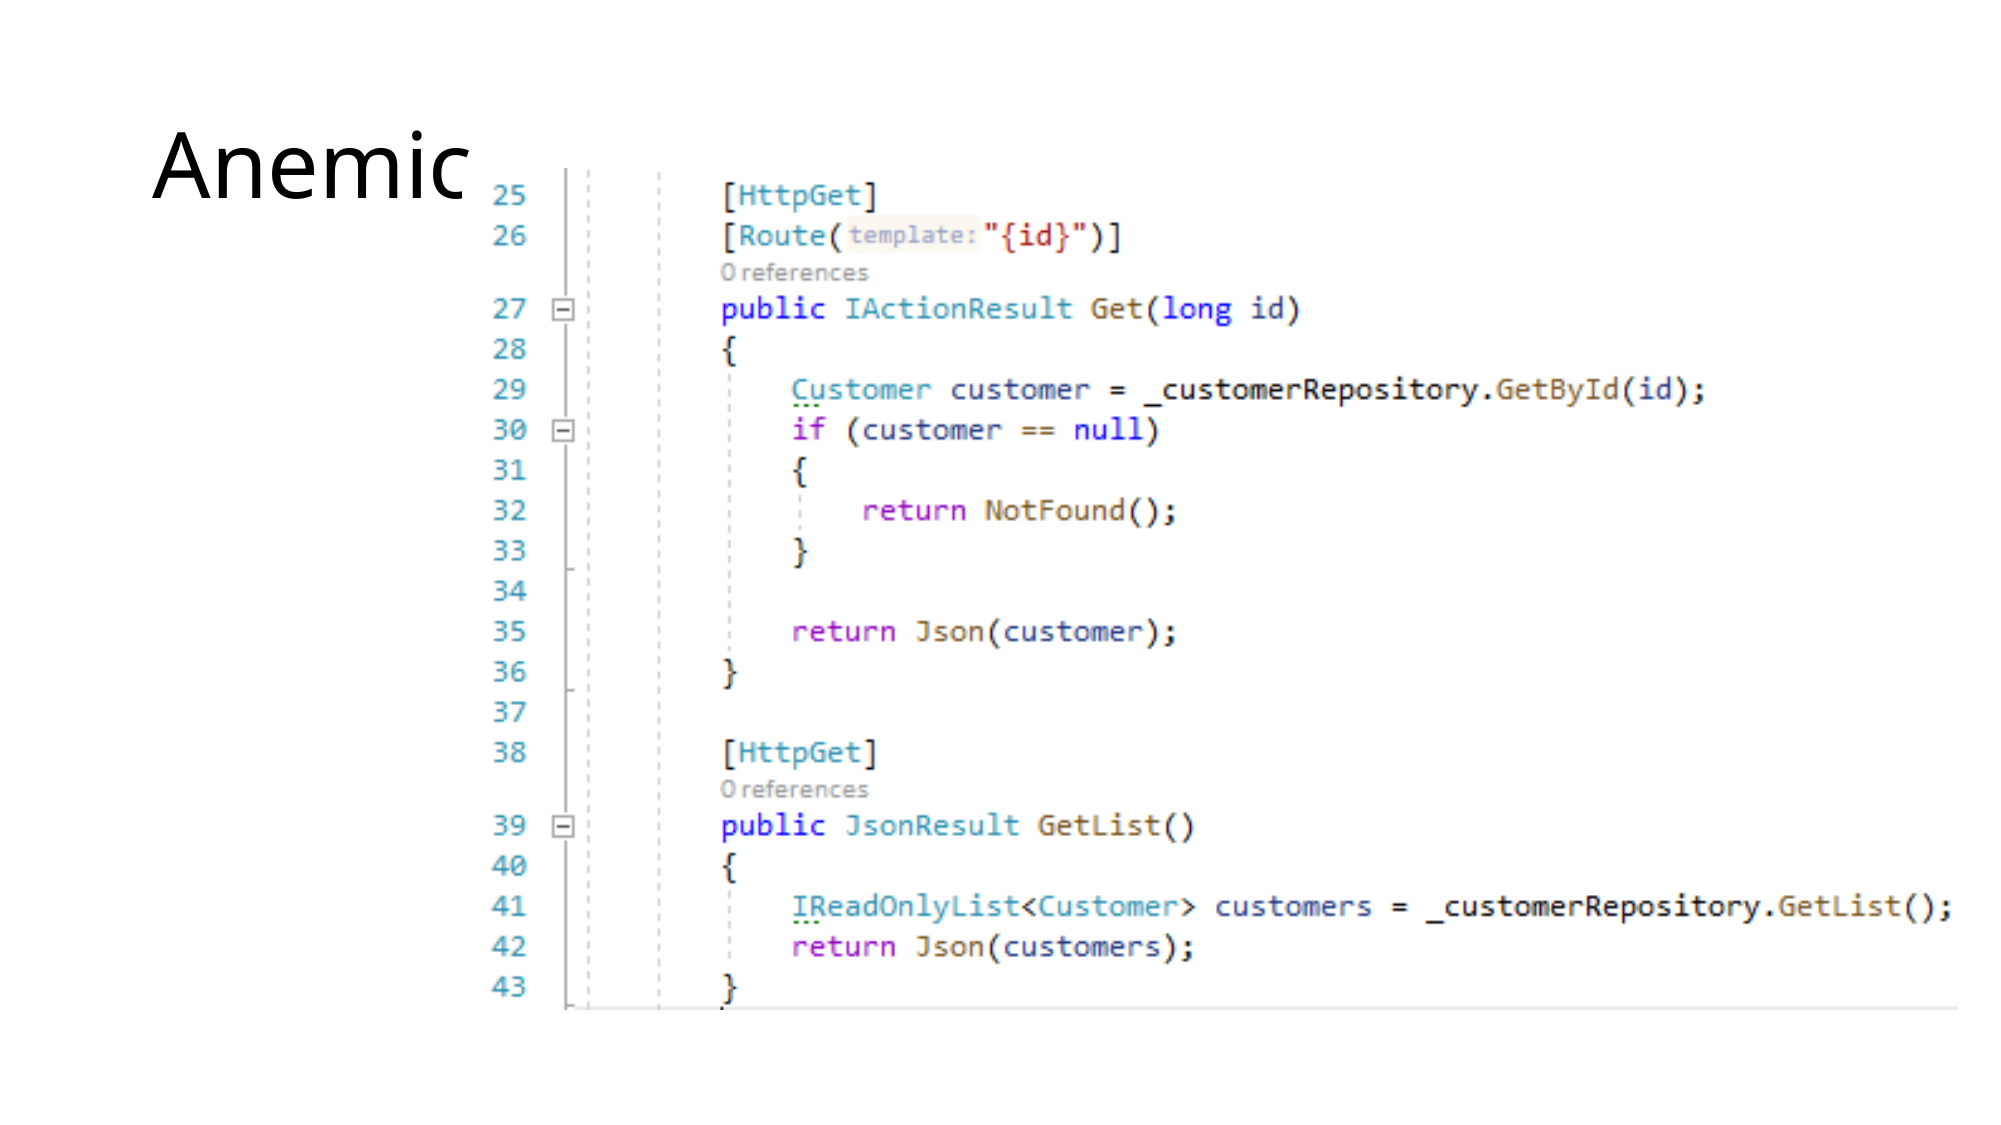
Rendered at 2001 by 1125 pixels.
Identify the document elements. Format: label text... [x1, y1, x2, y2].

picture [462, 168, 1958, 1010]
title Anemic [137, 59, 1863, 278]
